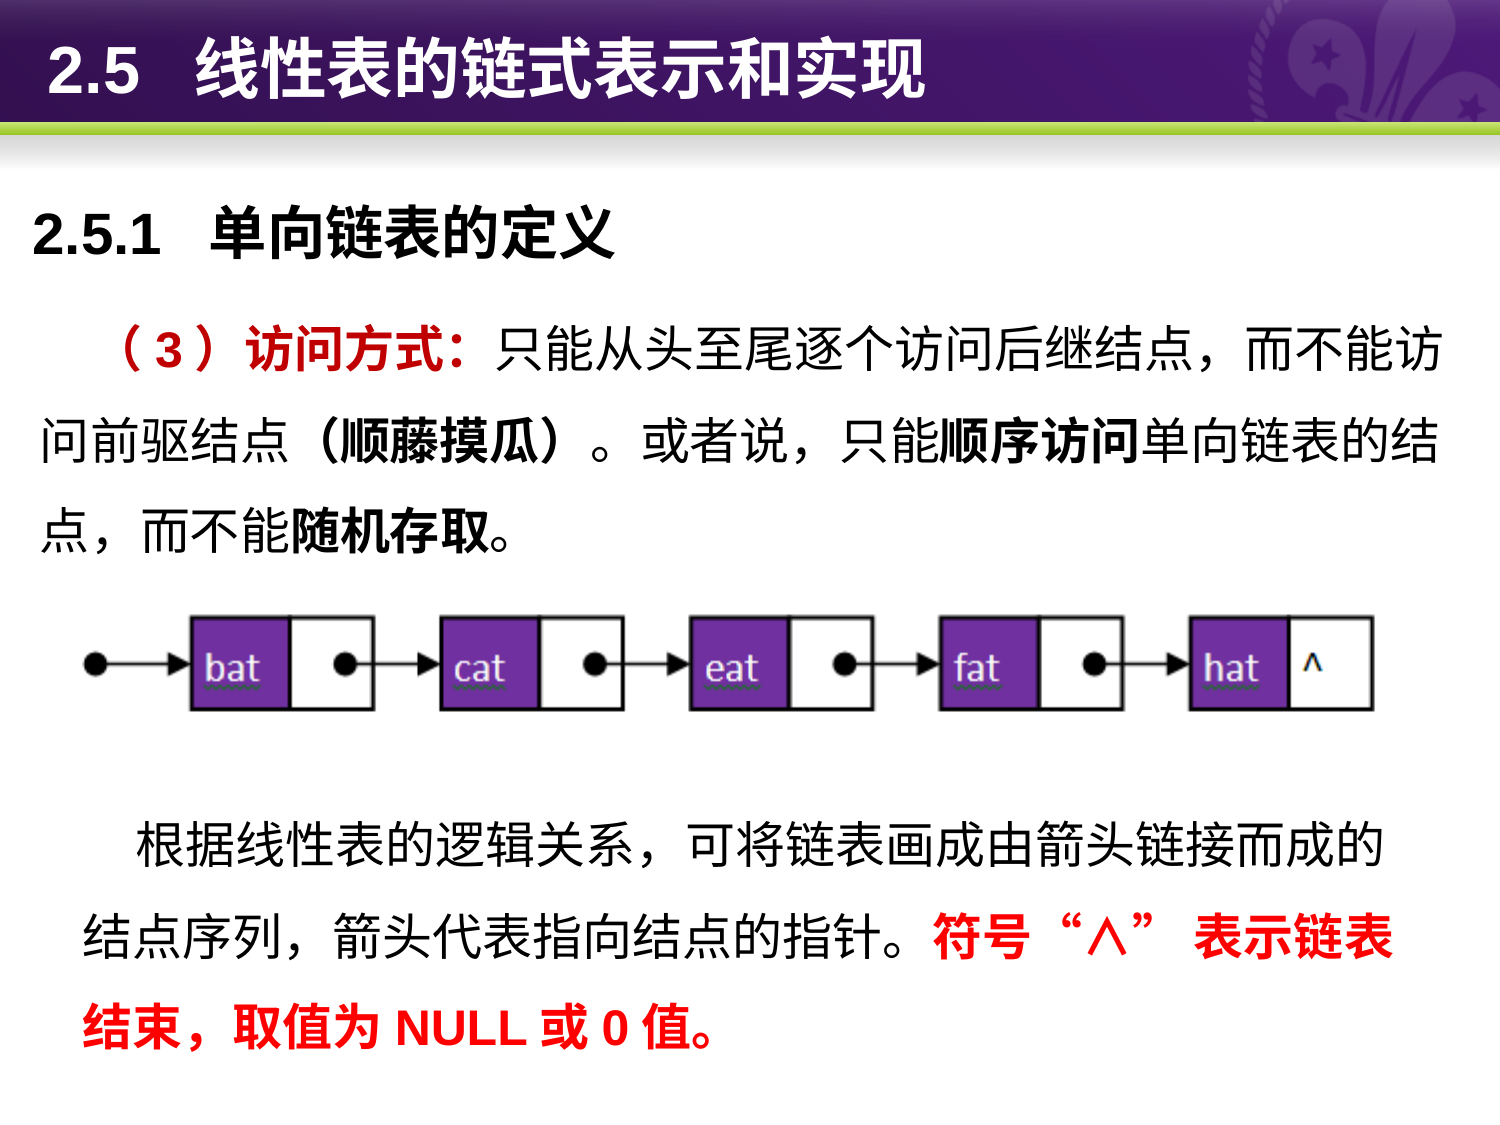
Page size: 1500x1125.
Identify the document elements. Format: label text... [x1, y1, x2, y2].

text_box 2.5.1 单向链表的定义 [17, 177, 1055, 274]
picture [67, 597, 1385, 736]
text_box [0, 0, 1500, 169]
text_box 根据线性表的逻辑关系，可将链表画成由箭头链接而成的结点序列，箭头代表指向结点的指针。符号“∧” 表示链表结束，取值为NULL或0值。 [67, 763, 1433, 1079]
list （3）访问方式：只能从头至尾逐个访问后继结点，而不能访问前驱结点（顺藤摸瓜）。或者说，只能顺序访问单向链表的结点，而不能随机存取。 [24, 267, 1475, 575]
